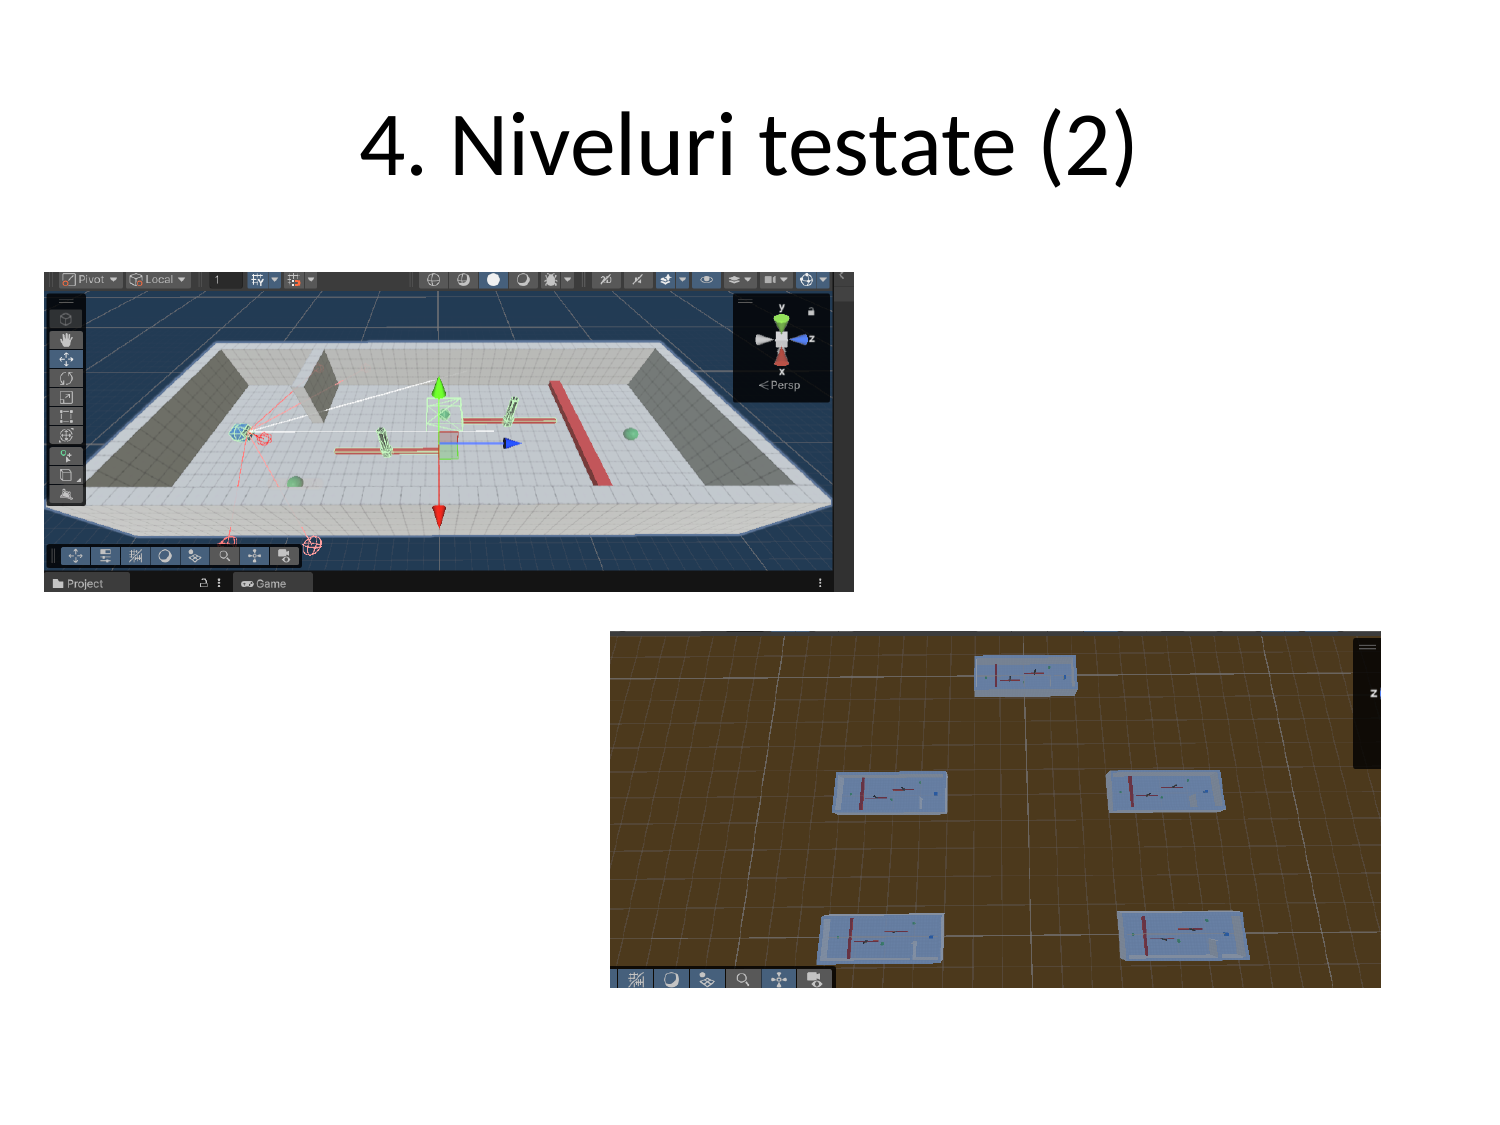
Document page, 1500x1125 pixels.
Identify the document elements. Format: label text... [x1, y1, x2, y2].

title 4. Niveluri testate (2) [75, 45, 1425, 233]
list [44, 272, 854, 592]
picture [609, 631, 1381, 988]
